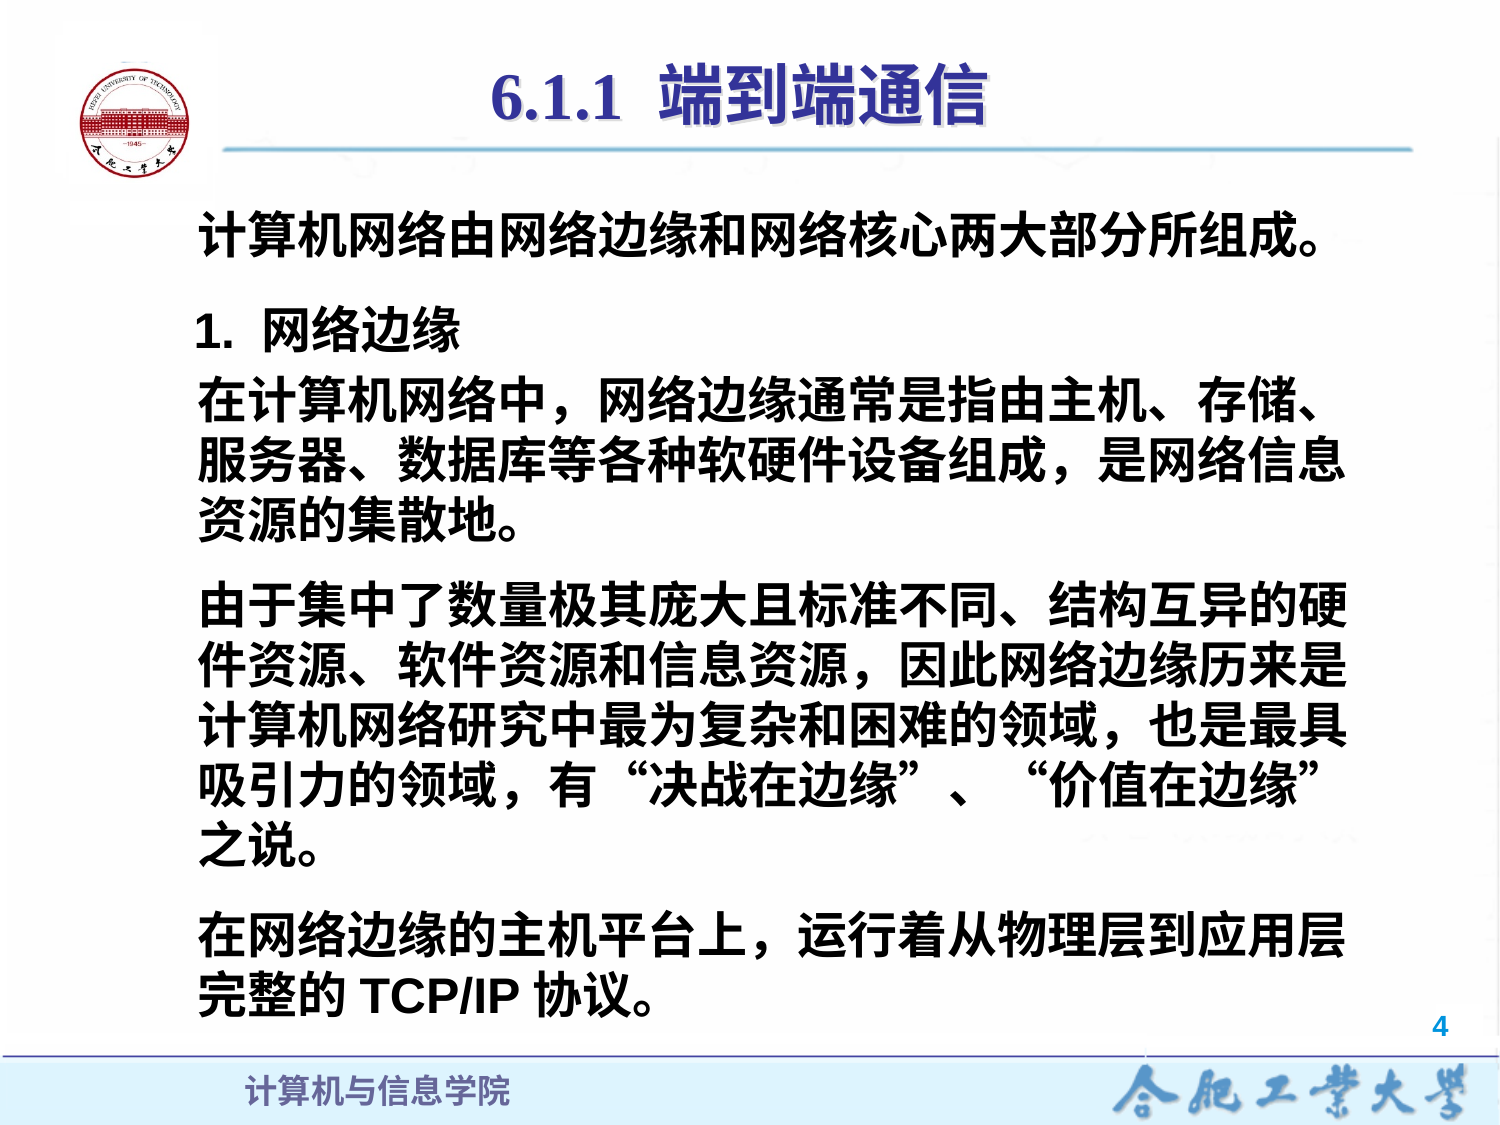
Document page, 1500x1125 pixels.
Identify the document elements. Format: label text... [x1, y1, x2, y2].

text_box 1. 网络边缘 [178, 291, 477, 367]
text_box 在计算机网络中，网络边缘通常是指由主机、存储、服务器、数据库等各种软硬件设备组成，是网络信息资源的集散地。 [182, 361, 1388, 557]
text_box 在网络边缘的主机平台上，运行着从物理层到应用层完整的TCP/IP协议。 [182, 896, 1388, 1031]
text_box 计算机网络由网络边缘和网络核心两大部分所组成。 [183, 196, 1388, 272]
text_box 由于集中了数量极其庞大且标准不同、结构互异的硬件资源、软件资源和信息资源，因此网络边缘历来是计算机网络研究中最为复杂和困难的领域，也是最具吸引力的领域，有“决战在边缘”、“价值在边缘”之说。 [183, 566, 1388, 882]
picture [0, 0, 1500, 1125]
title 6.1.1 端到端通信 [159, 36, 1322, 149]
